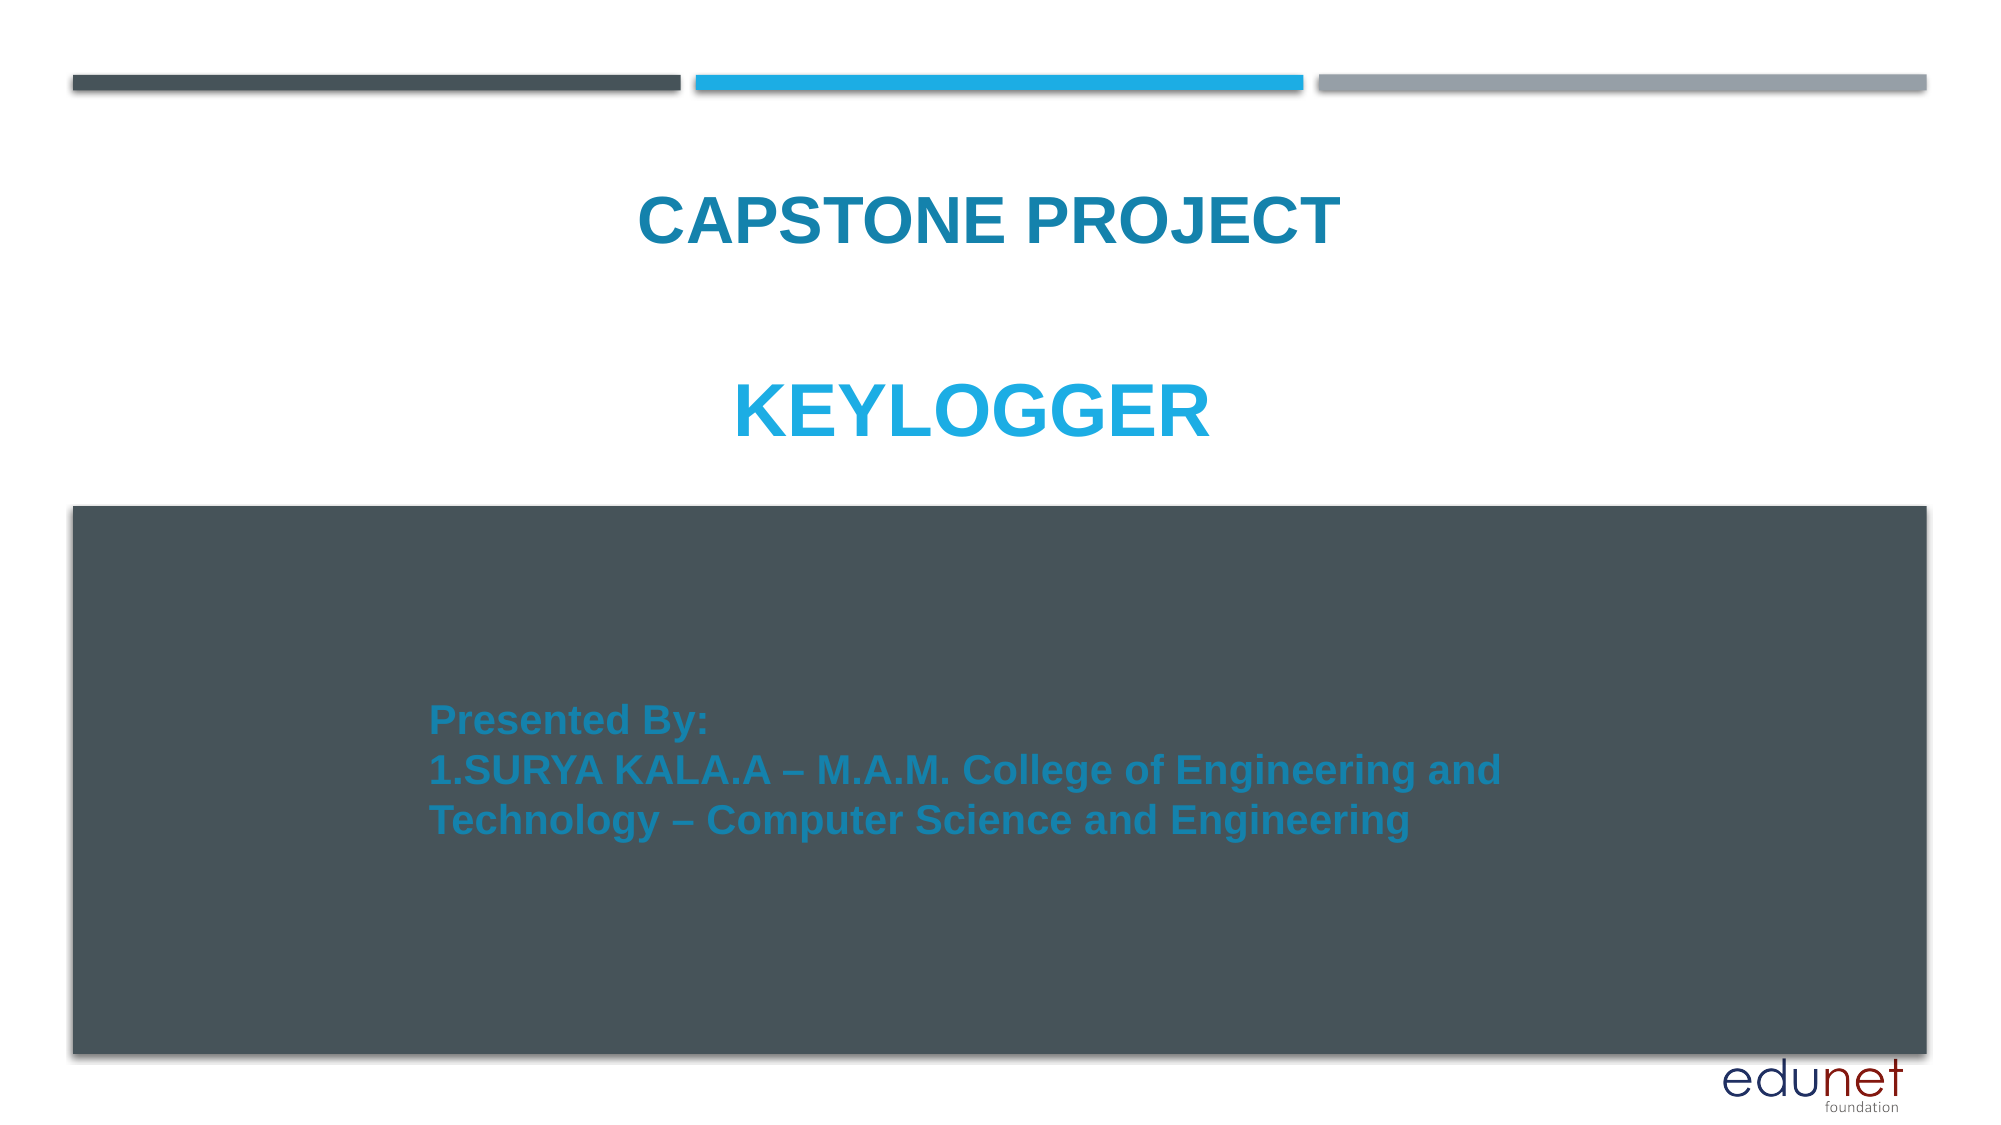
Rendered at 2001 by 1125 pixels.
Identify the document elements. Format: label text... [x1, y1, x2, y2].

text_box CAPSTONE PROJECT [0, 169, 2000, 265]
text_box Presented By: 1.SURYA KALA.A – M.A.M. College of Engineering and Technology – Computer Science and Engineering [413, 685, 1723, 851]
picture [1719, 1056, 1905, 1116]
title KEYLOGGER [222, 298, 1723, 460]
